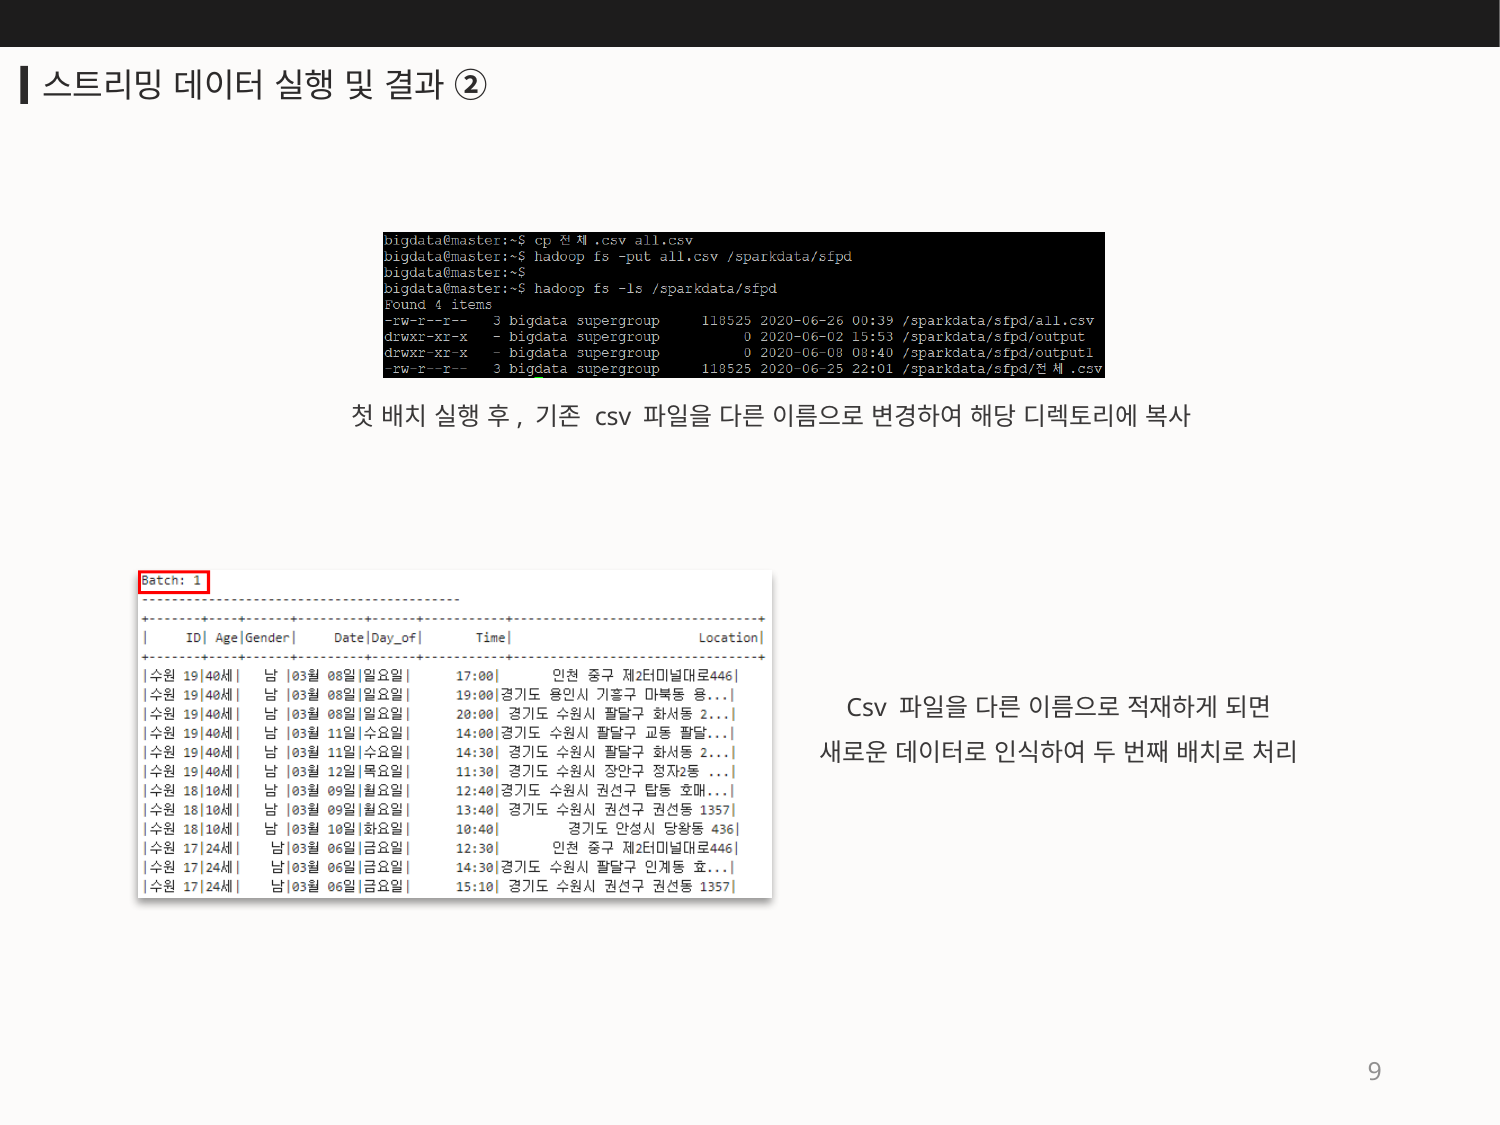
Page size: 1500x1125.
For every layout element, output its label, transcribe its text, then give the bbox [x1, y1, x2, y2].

text_box 첫 배치 실행 후, 기존 csv 파일을 다른 이름으로 변경하여 해당 디렉토리에 복사 [228, 377, 1316, 438]
text_box Csv 파일을 다른 이름으로 적재하게 되면 새로운 데이터로 인식하여 두 번째 배치로 처리 [772, 669, 1395, 775]
text_box [0, 0, 1500, 48]
text_box [19, 65, 29, 105]
slide_number 9 [1059, 1042, 1397, 1103]
picture [382, 232, 1105, 378]
picture [137, 570, 772, 899]
text_box 스트리밍 데이터 실행 및 결과 ② [27, 56, 604, 112]
